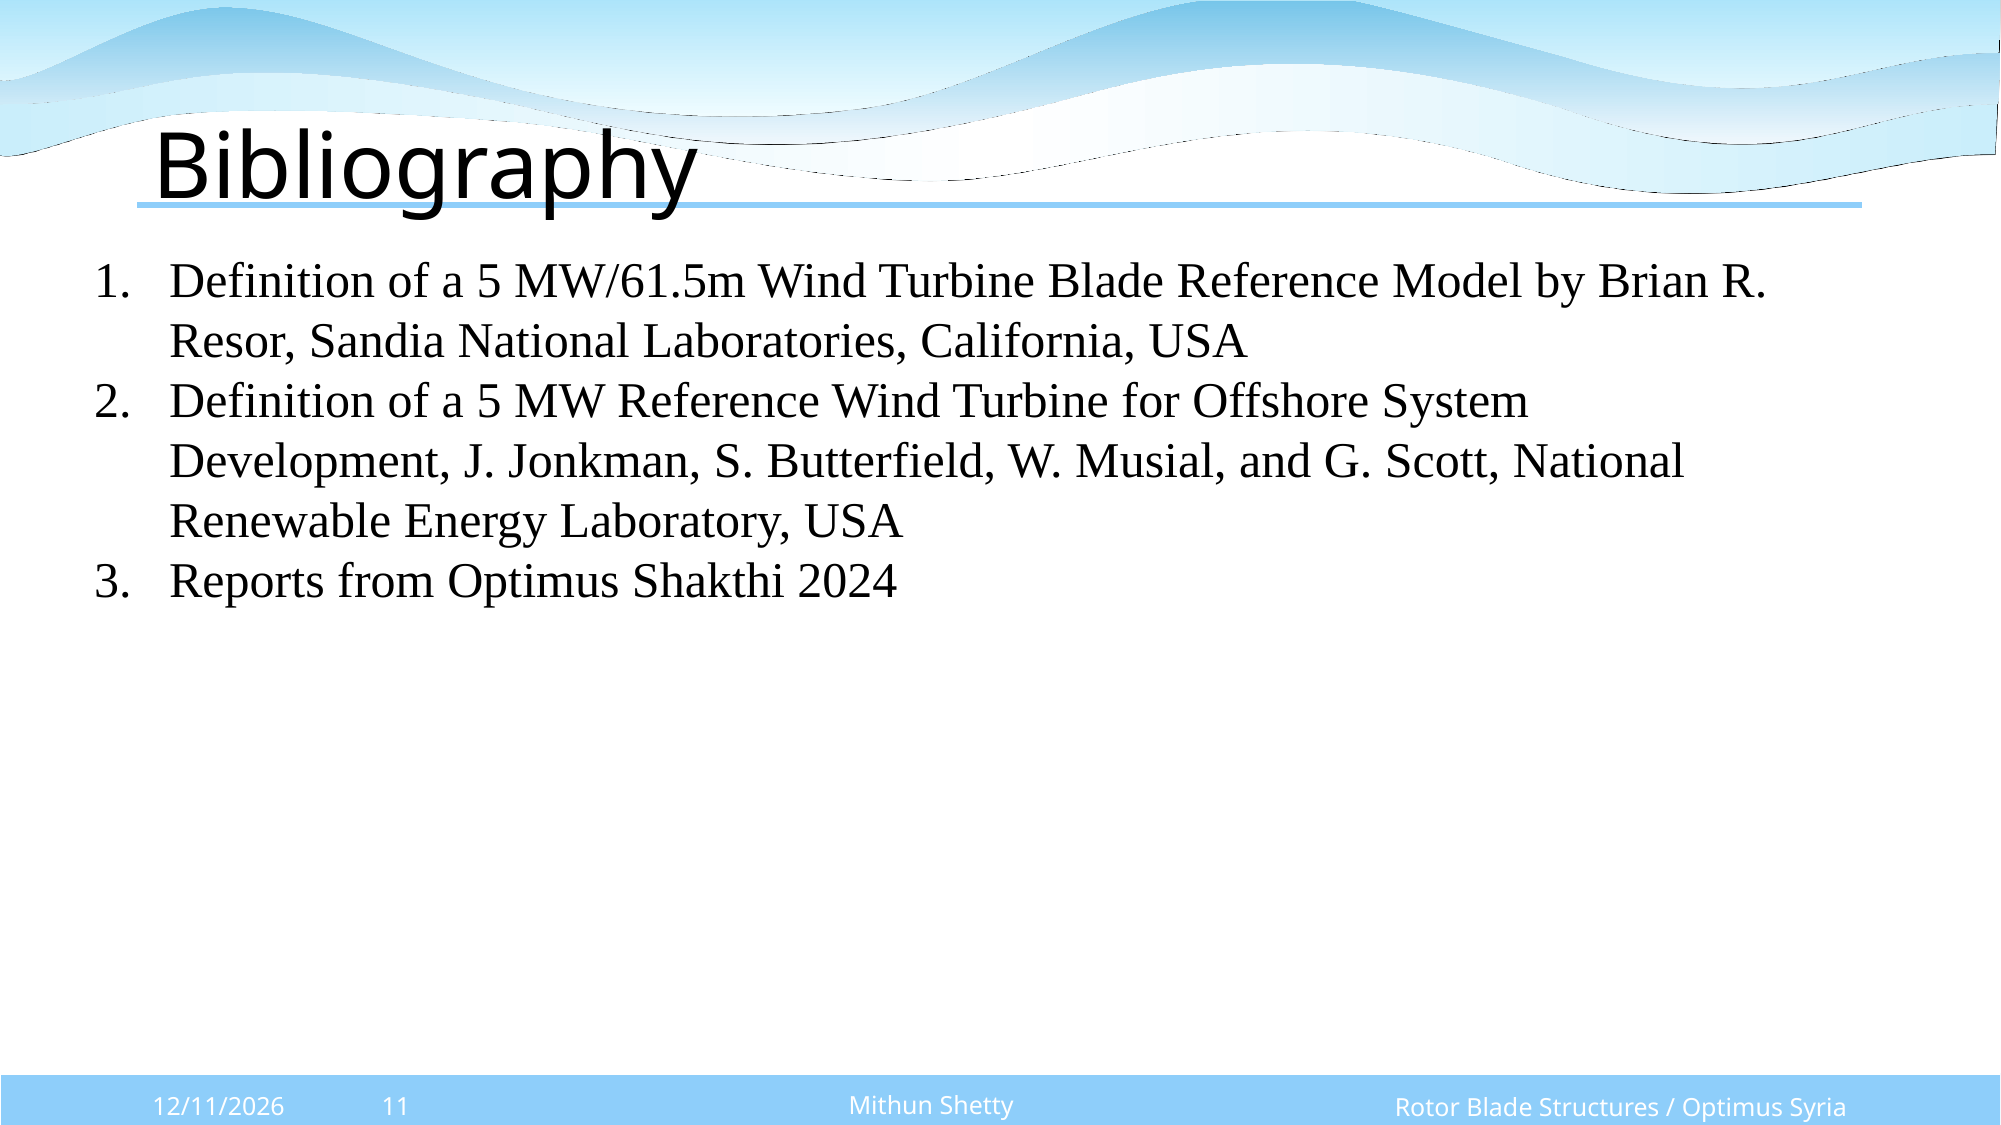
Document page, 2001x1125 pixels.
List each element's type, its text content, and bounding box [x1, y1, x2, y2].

title Bibliography [137, 59, 1863, 278]
text_box Definition of a 5 MW/61.5m Wind Turbine Blade Reference Model by Brian R. Resor, Sandia National Laboratories, California, USA Definition of a 5 MW Reference Wind Turbine for Offshore System Development, J. Jonkman, S. Butterfield, W. Musial, and G. Scott, National Renewable Energy Laboratory, USA Reports from Optimus Shakthi 2024 [79, 240, 1830, 616]
list Mithun Shetty [472, 1076, 1391, 1125]
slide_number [137, 1077, 319, 1125]
slide_number 11 [319, 1077, 472, 1125]
footer Rotor Blade Structures / Optimus Syria [1391, 1076, 1863, 1125]
